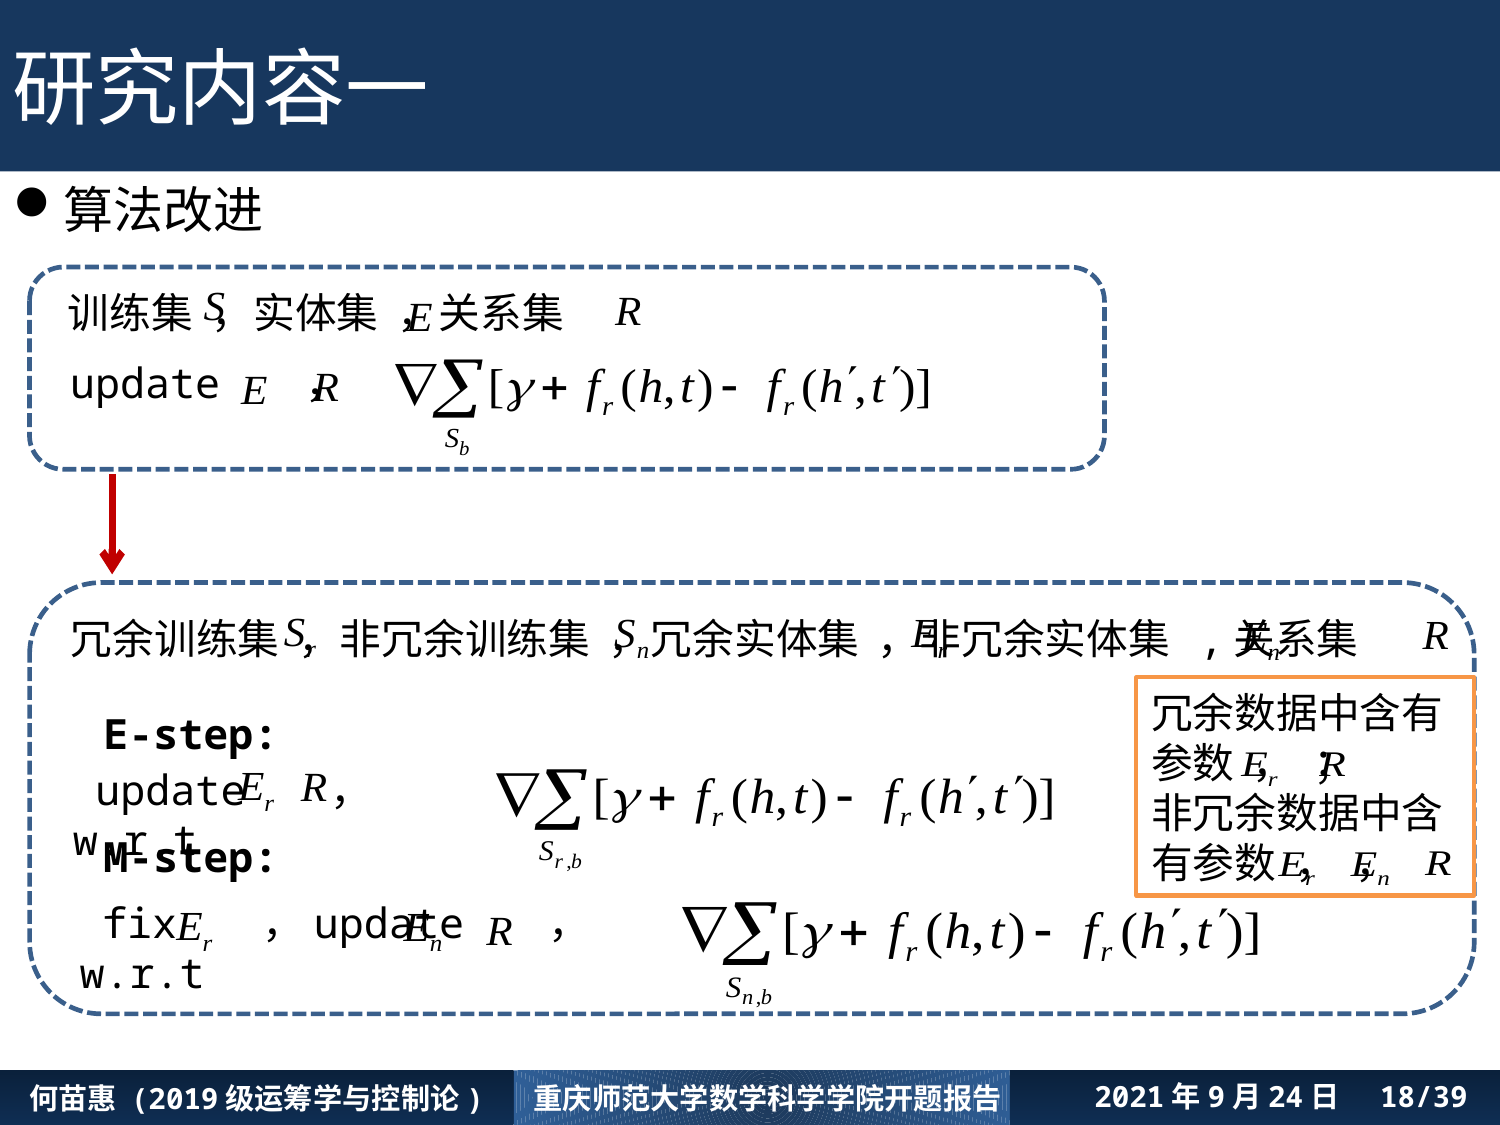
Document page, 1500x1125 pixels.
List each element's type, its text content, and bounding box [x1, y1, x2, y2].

text_box 何苗惠 (2019级运筹学与控制论) [0, 1068, 512, 1125]
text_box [1136, 676, 1475, 896]
text_box 2021年9月24日 /39 [1008, 1068, 1500, 1125]
text_box 算法改进 [0, 171, 279, 247]
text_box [52, 279, 651, 346]
text_box 重庆师范大学数学科学学院开题报告 [512, 1068, 1008, 1125]
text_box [55, 349, 939, 467]
text_box 研究内容一 [0, 0, 1500, 173]
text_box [29, 582, 1475, 1022]
text_box [27, 264, 1107, 472]
